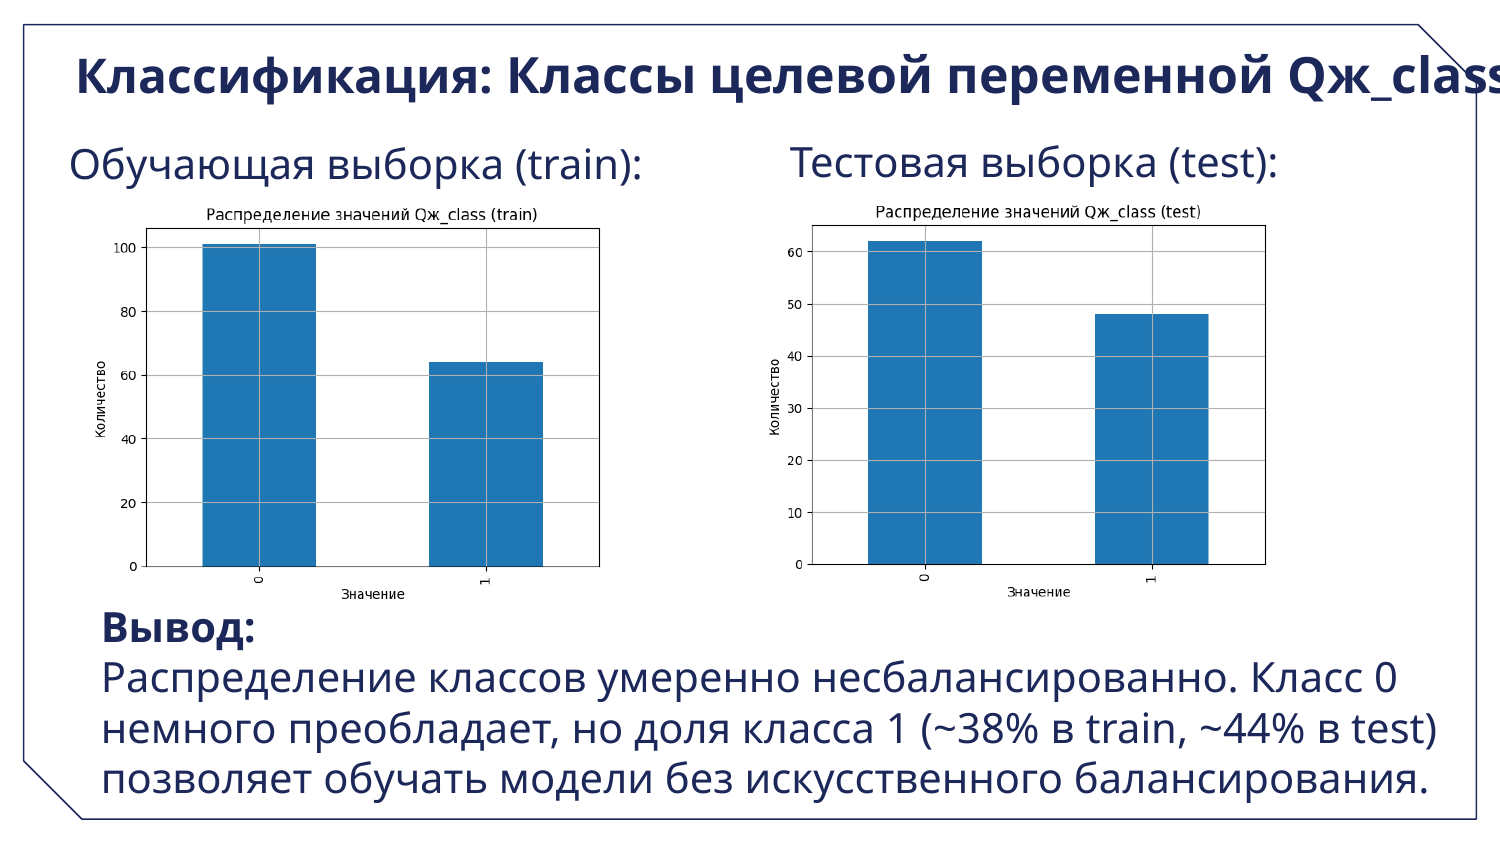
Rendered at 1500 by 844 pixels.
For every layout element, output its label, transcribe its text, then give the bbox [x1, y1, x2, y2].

picture [759, 195, 1274, 608]
picture [84, 197, 608, 610]
subtitle Обучающая выборка (train): [28, 122, 703, 199]
text_box Тестовая выборка (test): [749, 120, 1425, 196]
text_box Вывод: Распределение классов умеренно несбалансированно. Класс 0 немного преобладает, но доля класса 1 (~38% в train, ~44% в test) позволяет обучать модели без искусственного балансирования. [60, 586, 1470, 662]
title Классификация: Классы целевой переменной Qж_class [60, 28, 1500, 123]
